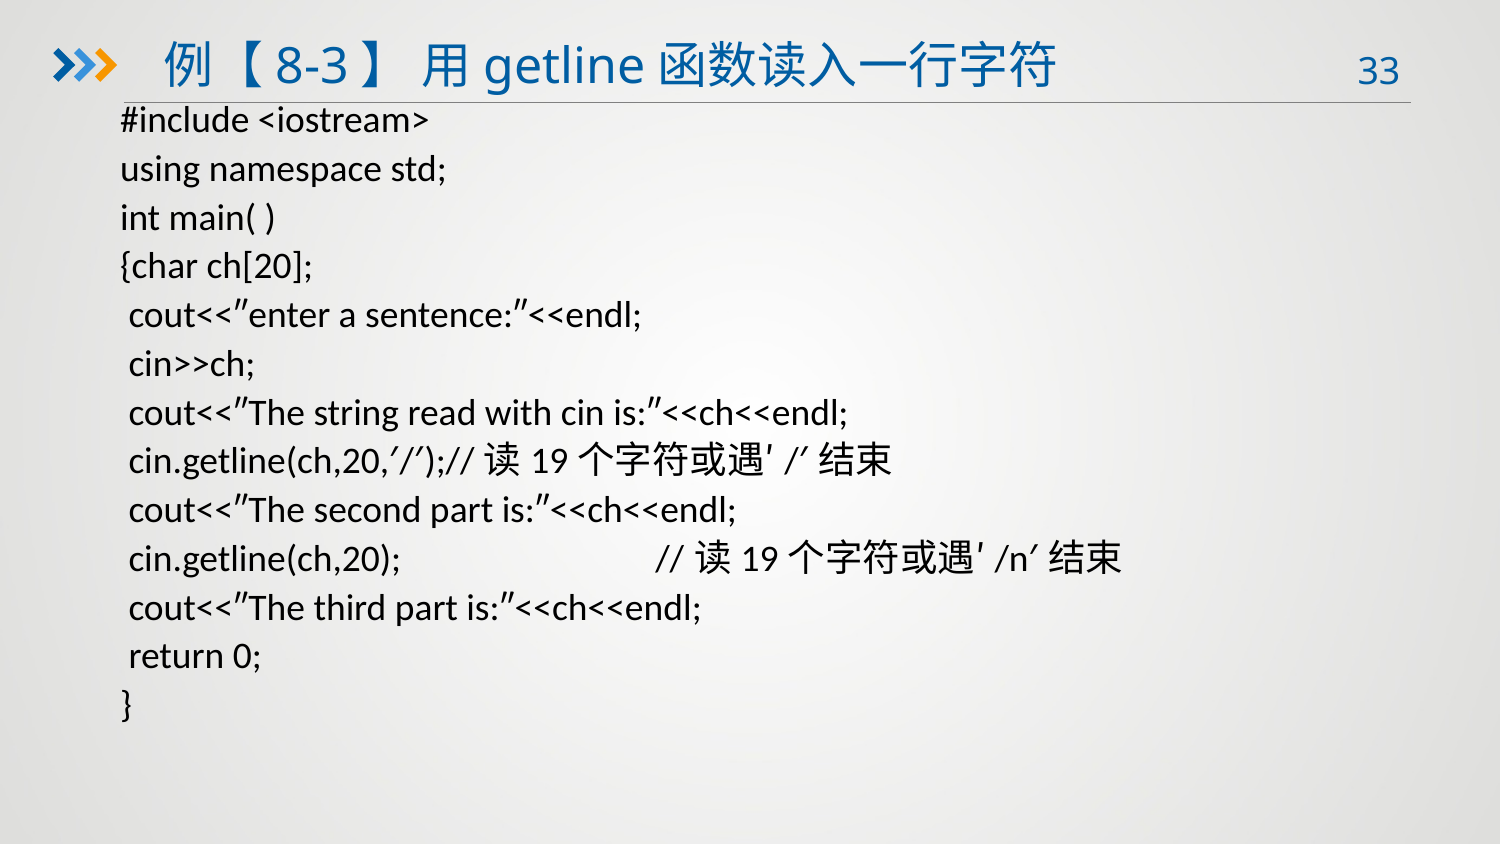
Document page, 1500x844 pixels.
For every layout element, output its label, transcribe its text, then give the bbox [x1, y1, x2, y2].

text_box #include <iostream> using namespace std; int main( ) {char ch[20]; cout<<″enter a sentence:″<<endl; cin>>ch; cout<<″The string read with cin is:″<<ch<<endl; cin.getline(ch,20,′/′);//读19个字符或遇′/′结束 cout<<″The second part is:″<<ch<<endl; cin.getline(ch,20); //读19个字符或遇′/n′结束 cout<<″The third part is:″<<ch<<endl; return 0; } [50, 87, 1425, 836]
text_box 例【8-3】 用getline函数读入一行字符 [140, 32, 1081, 87]
picture [0, 0, 1500, 844]
